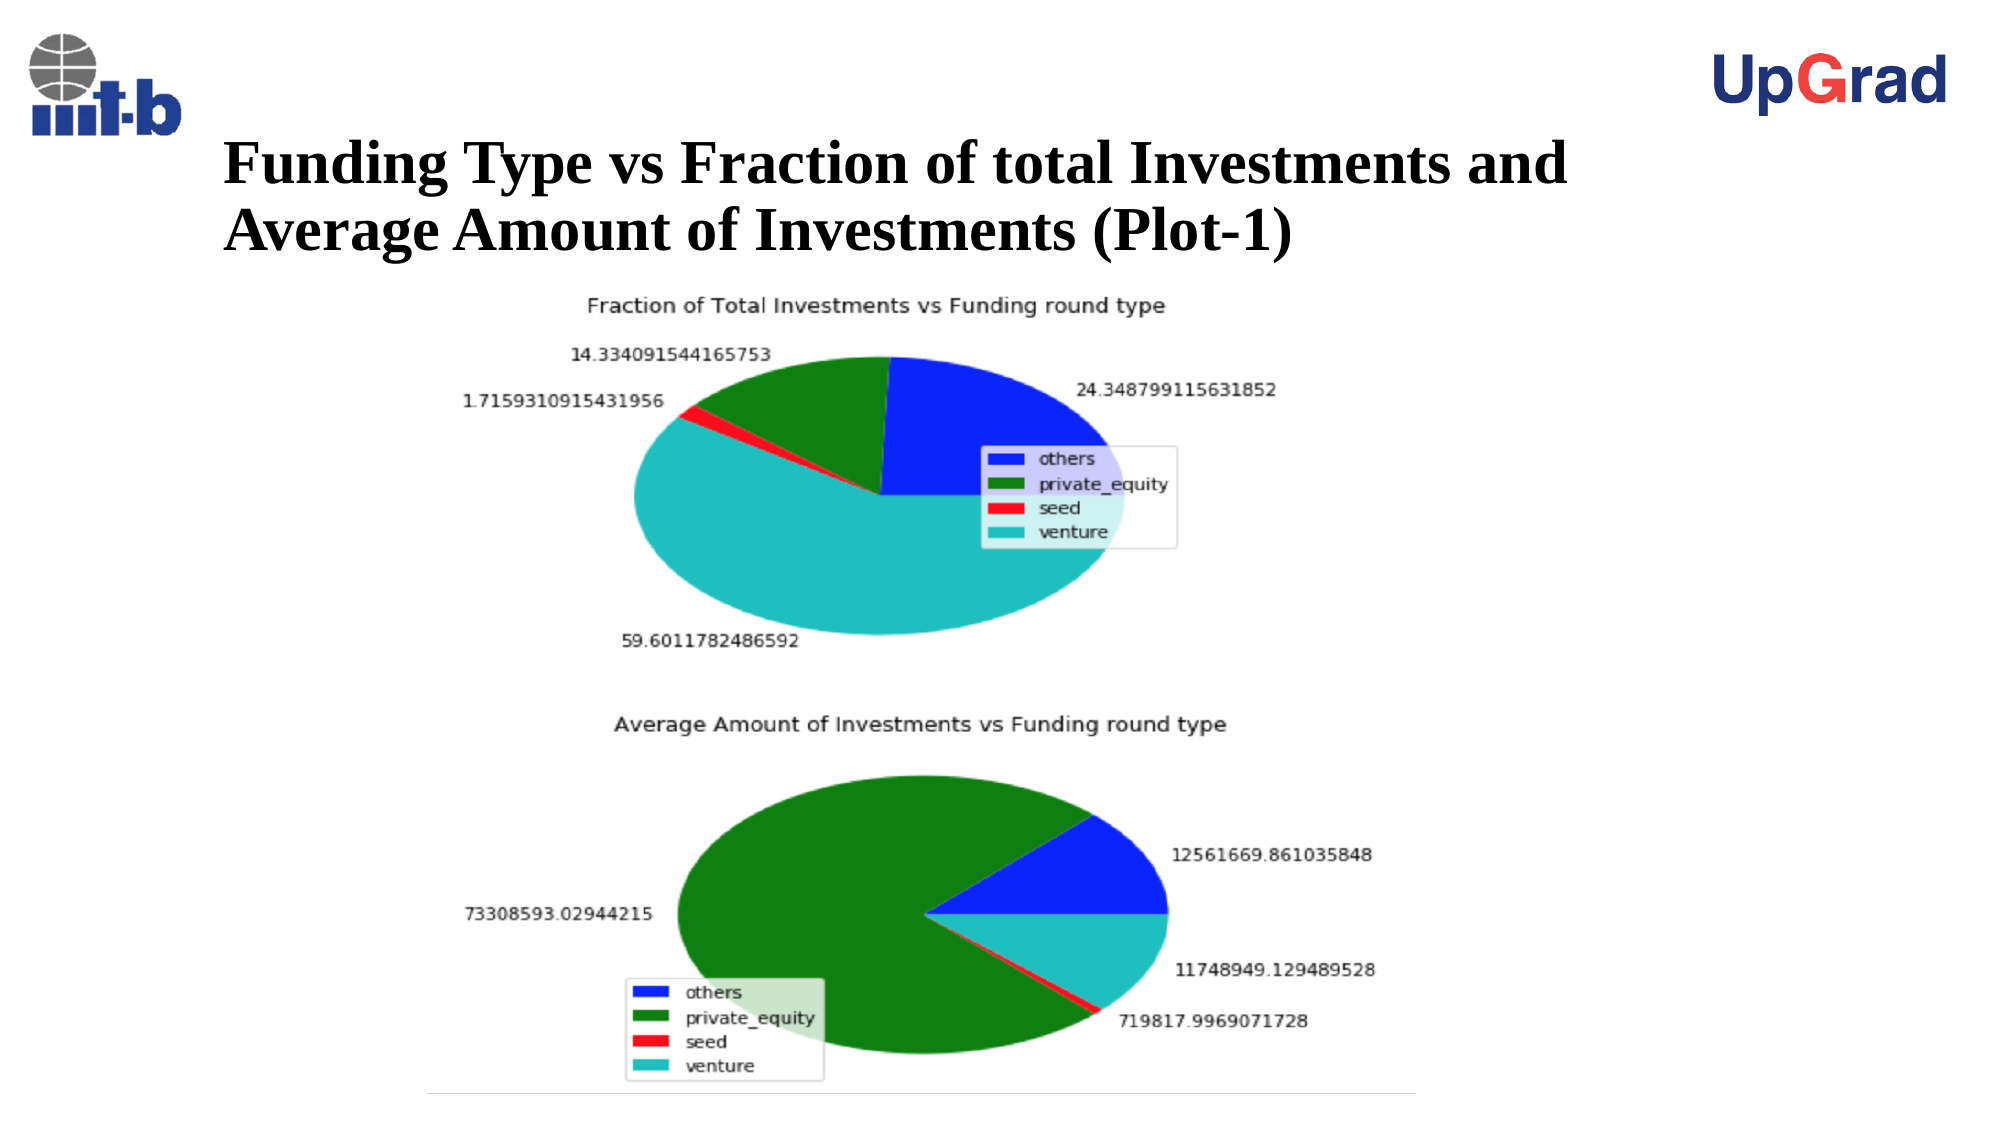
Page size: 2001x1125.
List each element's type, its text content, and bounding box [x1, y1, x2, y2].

picture [0, 29, 208, 163]
title Funding Type vs Fraction of total Investments and Average Amount of Investments (Plot-1) [208, 115, 1715, 278]
picture [427, 290, 1416, 1095]
picture [1714, 53, 1952, 116]
